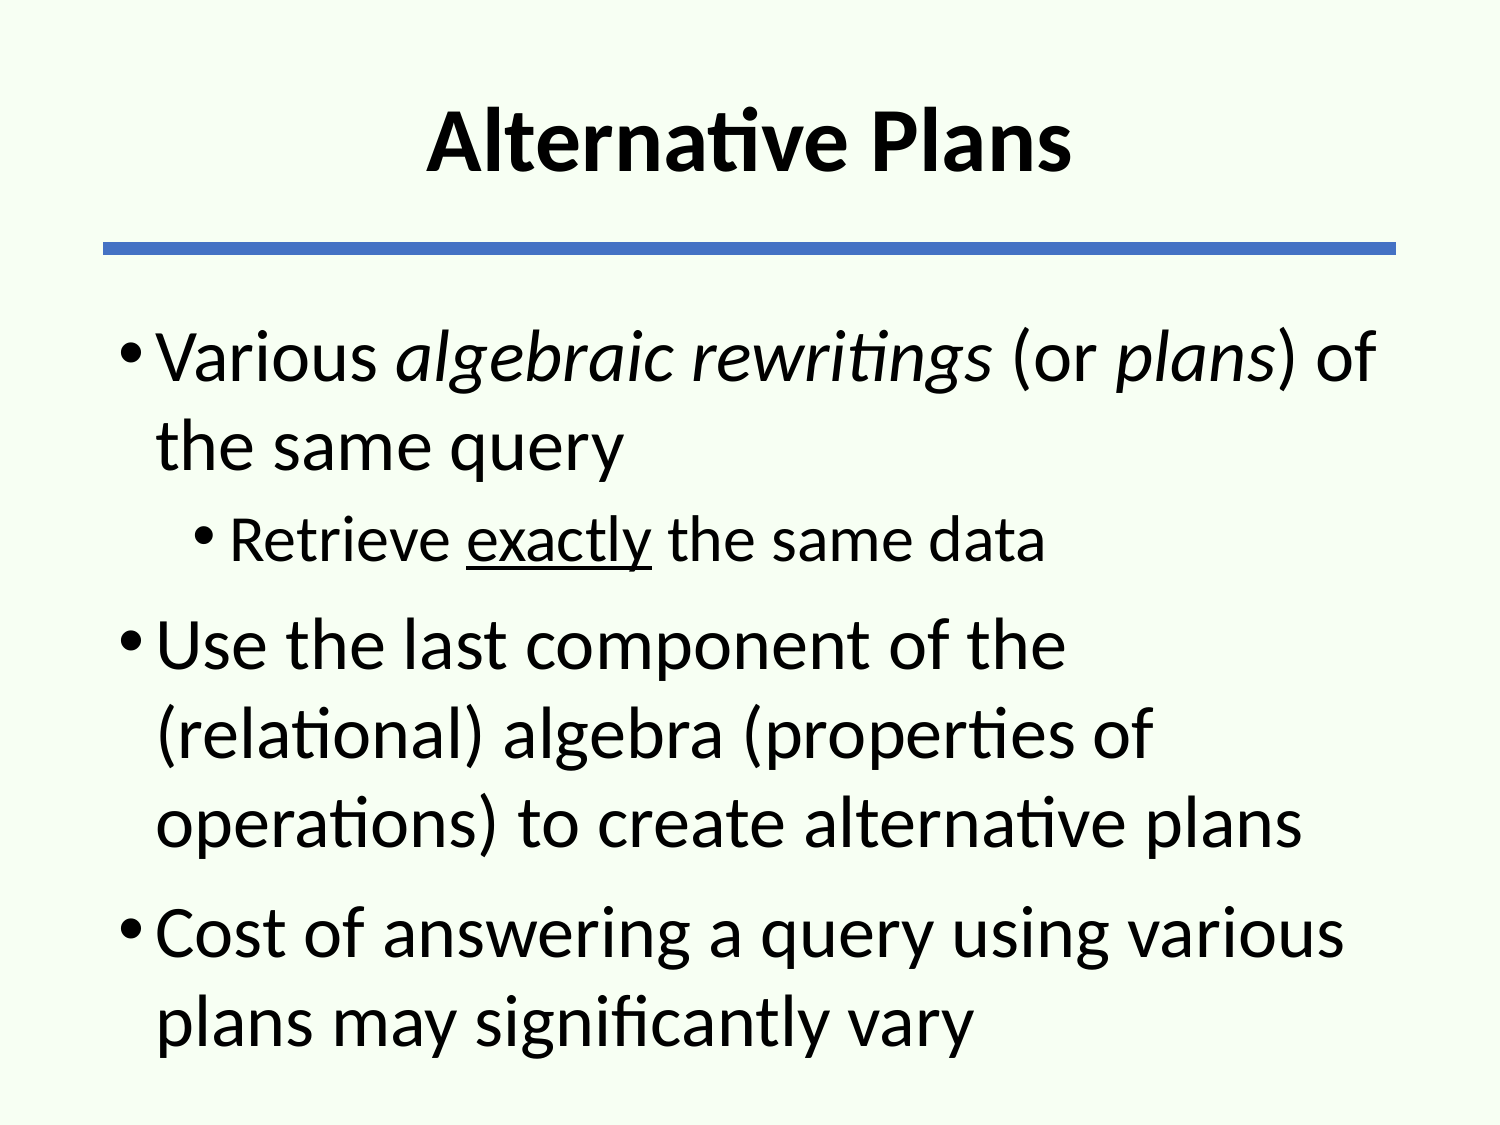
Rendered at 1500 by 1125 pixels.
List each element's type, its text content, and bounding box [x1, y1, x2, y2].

list Various algebraic rewritings (or plans) of the same query Retrieve exactly the same data Use the last component of the (relational) algebra (properties of operations) to create alternative plans Cost of answering a query using various plans may significantly vary [103, 299, 1397, 1075]
title Alternative Plans [103, 25, 1397, 257]
